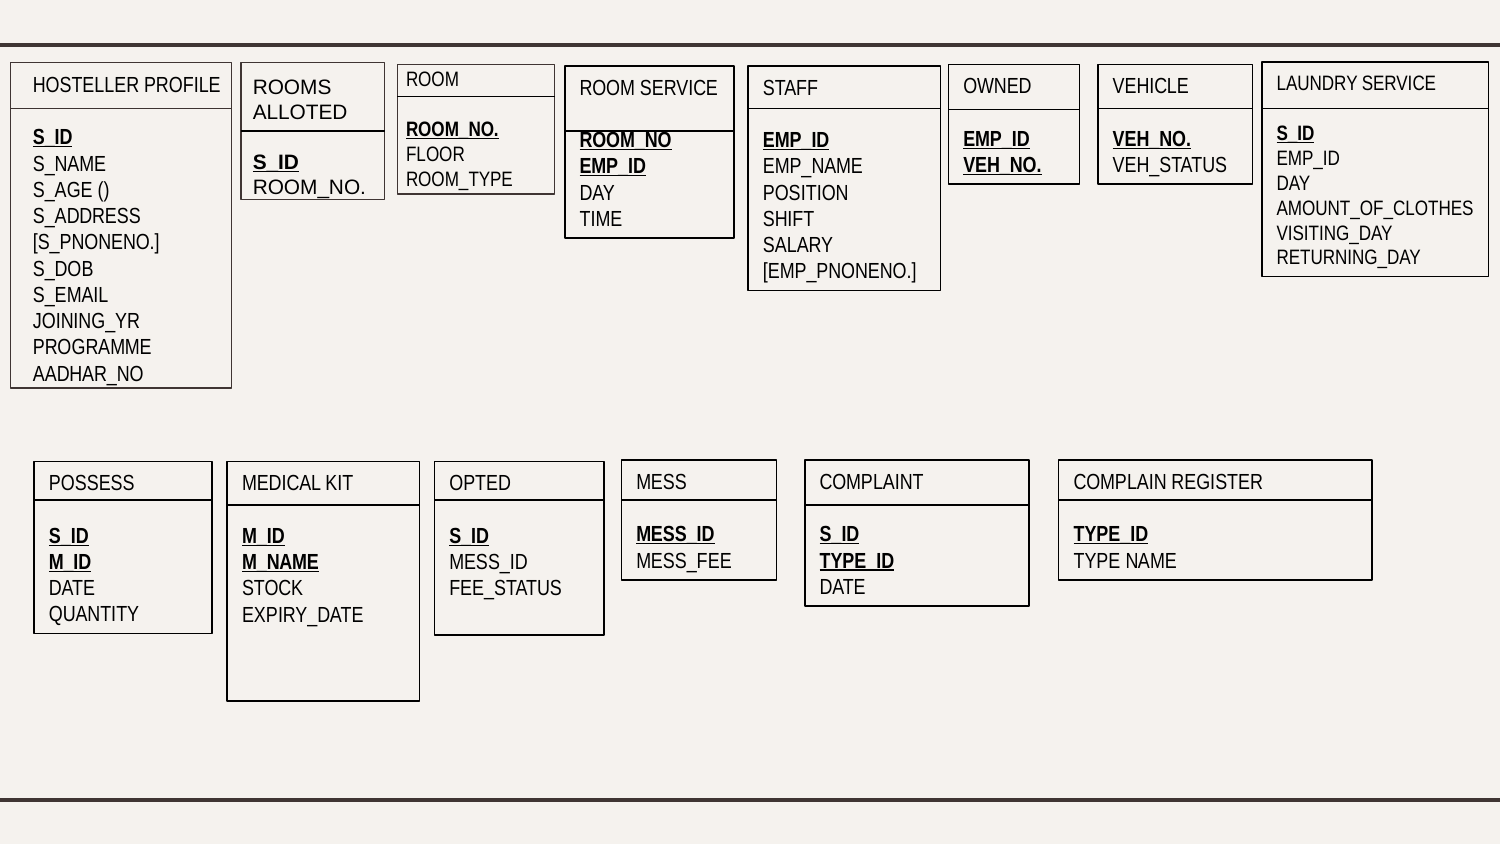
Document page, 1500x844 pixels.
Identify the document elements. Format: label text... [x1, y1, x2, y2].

text_box ROOM SERVICE ROOM_NO EMP_ID DAY TIME [564, 66, 735, 130]
text_box MEDICAL KIT M_ID M_NAME STOCK EXPIRY_DATE [227, 461, 420, 504]
text_box MEDICAL KIT M_ID M_NAME STOCK EXPIRY_DATE [227, 511, 420, 702]
text_box ROOM ROOM_NO. FLOOR ROOM_TYPE [391, 58, 618, 198]
text_box [10, 112, 232, 388]
text_box COMPLAINT S_ID TYPE_ID DATE [804, 460, 1030, 504]
text_box [240, 137, 385, 200]
text_box MESS MESS_ID MESS_FEE [621, 507, 777, 580]
text_box COMPLAIN REGISTER TYPE_ID TYPE NAME [1058, 460, 1373, 499]
text_box POSSESS S_ID M_ID DATE QUANTITY [34, 461, 213, 499]
text_box VEHICLE VEH_NO. VEH_STATUS [1097, 64, 1253, 108]
text_box COMPLAIN REGISTER TYPE_ID TYPE NAME [1058, 506, 1373, 580]
text_box MESS MESS_ID MESS_FEE [621, 460, 777, 499]
text_box VEHICLE VEH_NO. VEH_STATUS [1097, 113, 1253, 185]
text_box OPTED S_ID MESS_ID FEE_STATUS [434, 461, 605, 499]
text_box [397, 102, 555, 194]
text_box [397, 64, 555, 95]
text_box STAFF EMP_ID EMP_NAME POSITION SHIFT SALARY [EMP_PNONENO.] [748, 66, 941, 108]
text_box OPTED S_ID MESS_ID FEE_STATUS [434, 507, 605, 635]
text_box HOSTELLER PROFILE S_ID S_NAME S_AGE () S_ADDRESS [S_PNONENO.] S_DOB S_EMAIL JOINING_YR PROGRAMME AADHAR_NO [18, 63, 255, 428]
text_box OWNED EMP_ID VEH_NO. [948, 115, 1080, 185]
text_box OWNED EMP_ID VEH_NO. [948, 64, 1080, 109]
text_box LAUNDRY SERVICE S_ID EMP_ID DAY AMOUNT_OF_CLOTHES VISITING_DAY RETURNING_DAY [1261, 62, 1489, 108]
text_box POSSESS S_ID M_ID DATE QUANTITY [34, 506, 213, 634]
text_box STAFF EMP_ID EMP_NAME POSITION SHIFT SALARY [EMP_PNONENO.] [748, 109, 941, 291]
text_box LAUNDRY SERVICE S_ID EMP_ID DAY AMOUNT_OF_CLOTHES VISITING_DAY RETURNING_DAY [1261, 114, 1489, 277]
text_box COMPLAINT S_ID TYPE_ID DATE [804, 510, 1030, 607]
text_box [240, 62, 385, 130]
text_box ROOMS ALLOTED S_ID ROOM_NO. [238, 66, 408, 241]
text_box ROOM SERVICE ROOM_NO EMP_ID DAY TIME [564, 136, 735, 239]
text_box [10, 62, 232, 108]
